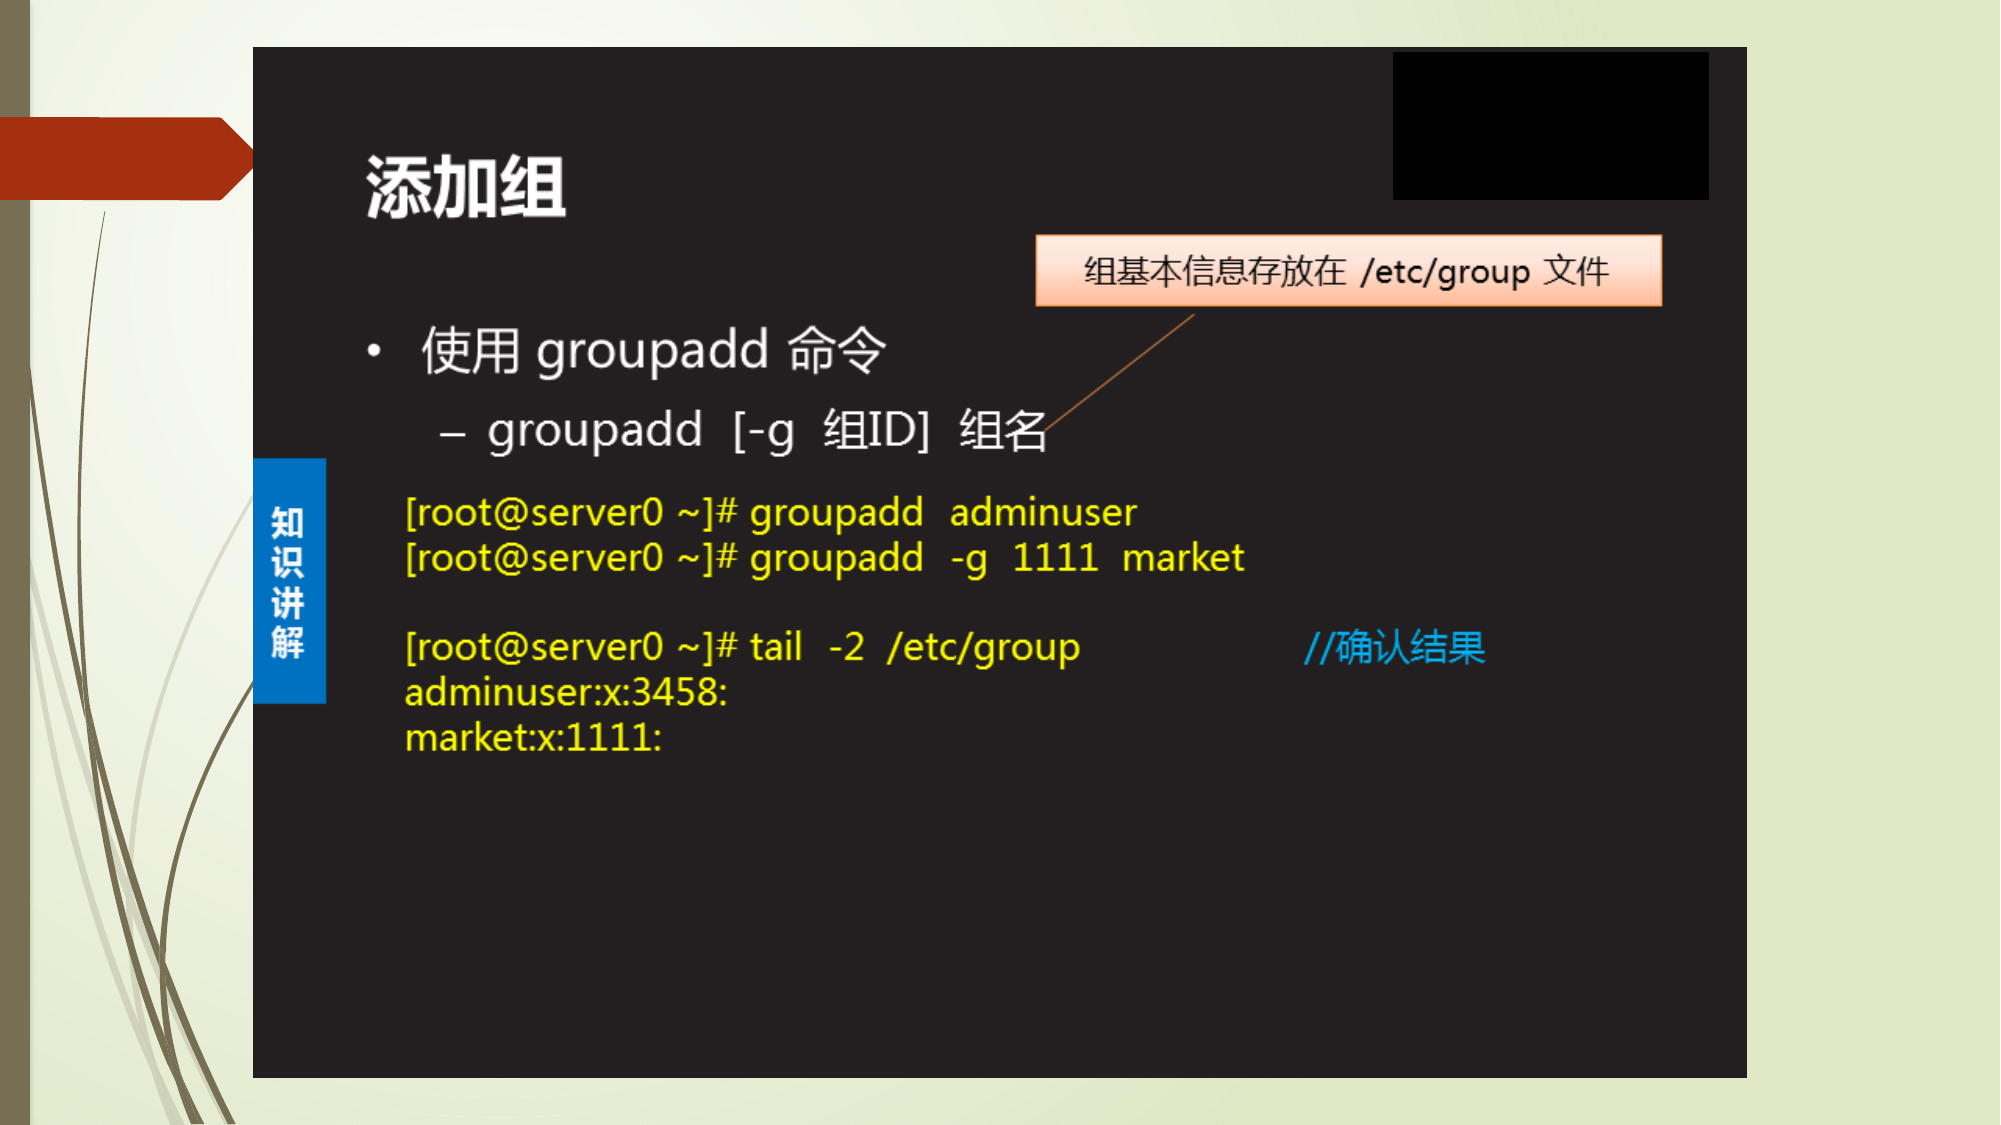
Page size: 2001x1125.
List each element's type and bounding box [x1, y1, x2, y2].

picture [252, 47, 1747, 1078]
